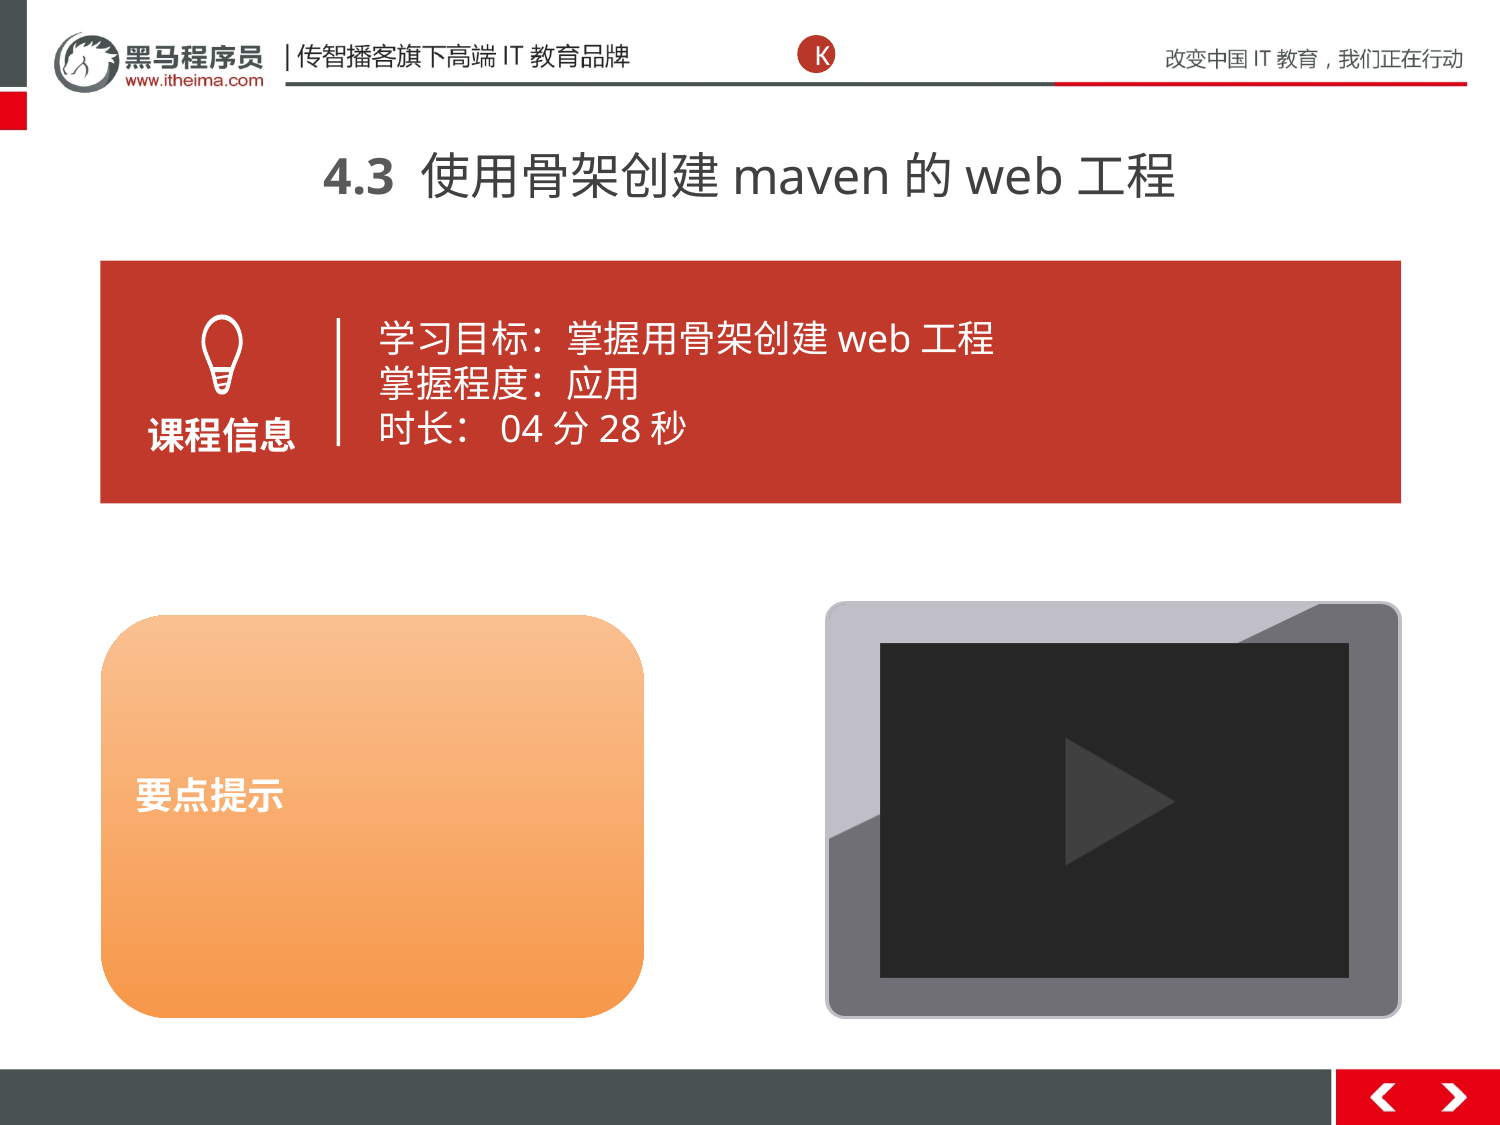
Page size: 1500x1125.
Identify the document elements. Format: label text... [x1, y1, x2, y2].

text_box [98, 258, 1403, 505]
text_box [335, 316, 342, 448]
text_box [130, 314, 314, 466]
text_box 要点提示 [100, 615, 644, 1019]
text_box K [795, 32, 838, 76]
text_box 学习目标：掌握用骨架创建web工程 掌握程度：应用 时长：04分28秒 [364, 307, 1258, 458]
picture [0, 209, 1500, 1125]
picture [0, 0, 1500, 137]
text_box 4.3 使用骨架创建maven的web工程 [0, 137, 1500, 209]
